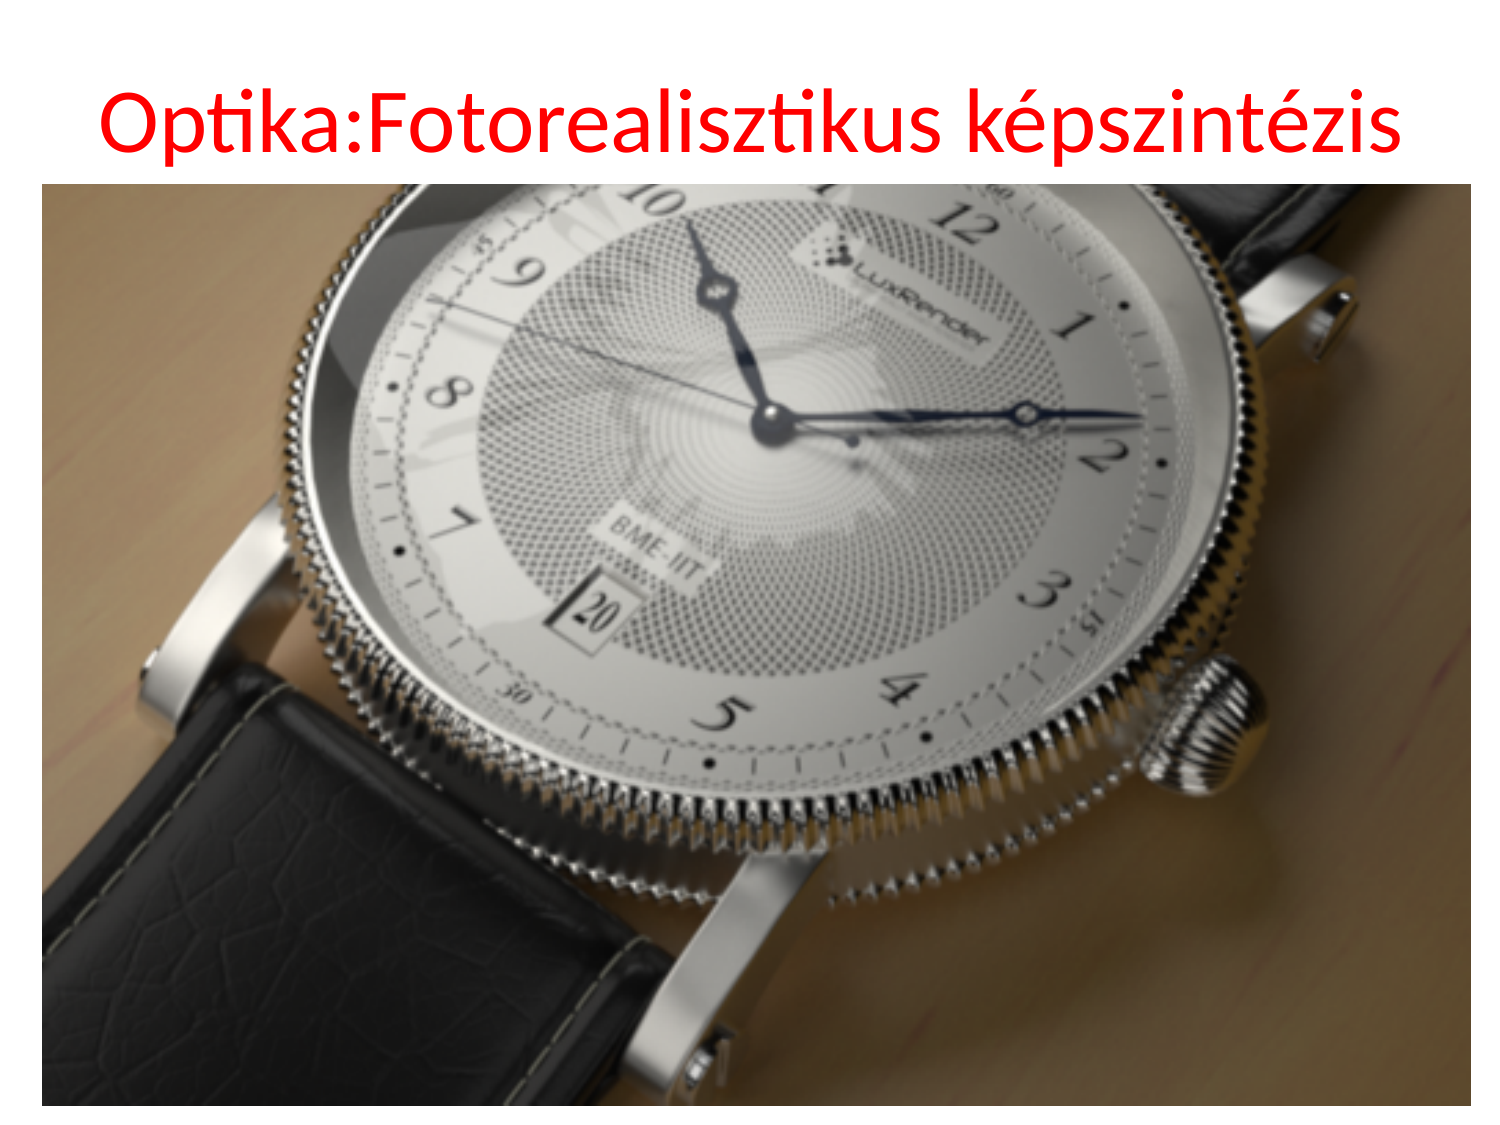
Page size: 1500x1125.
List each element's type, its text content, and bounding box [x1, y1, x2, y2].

title Optika:Fotorealisztikus képszintézis [1, 22, 1500, 210]
picture [42, 184, 1471, 1107]
